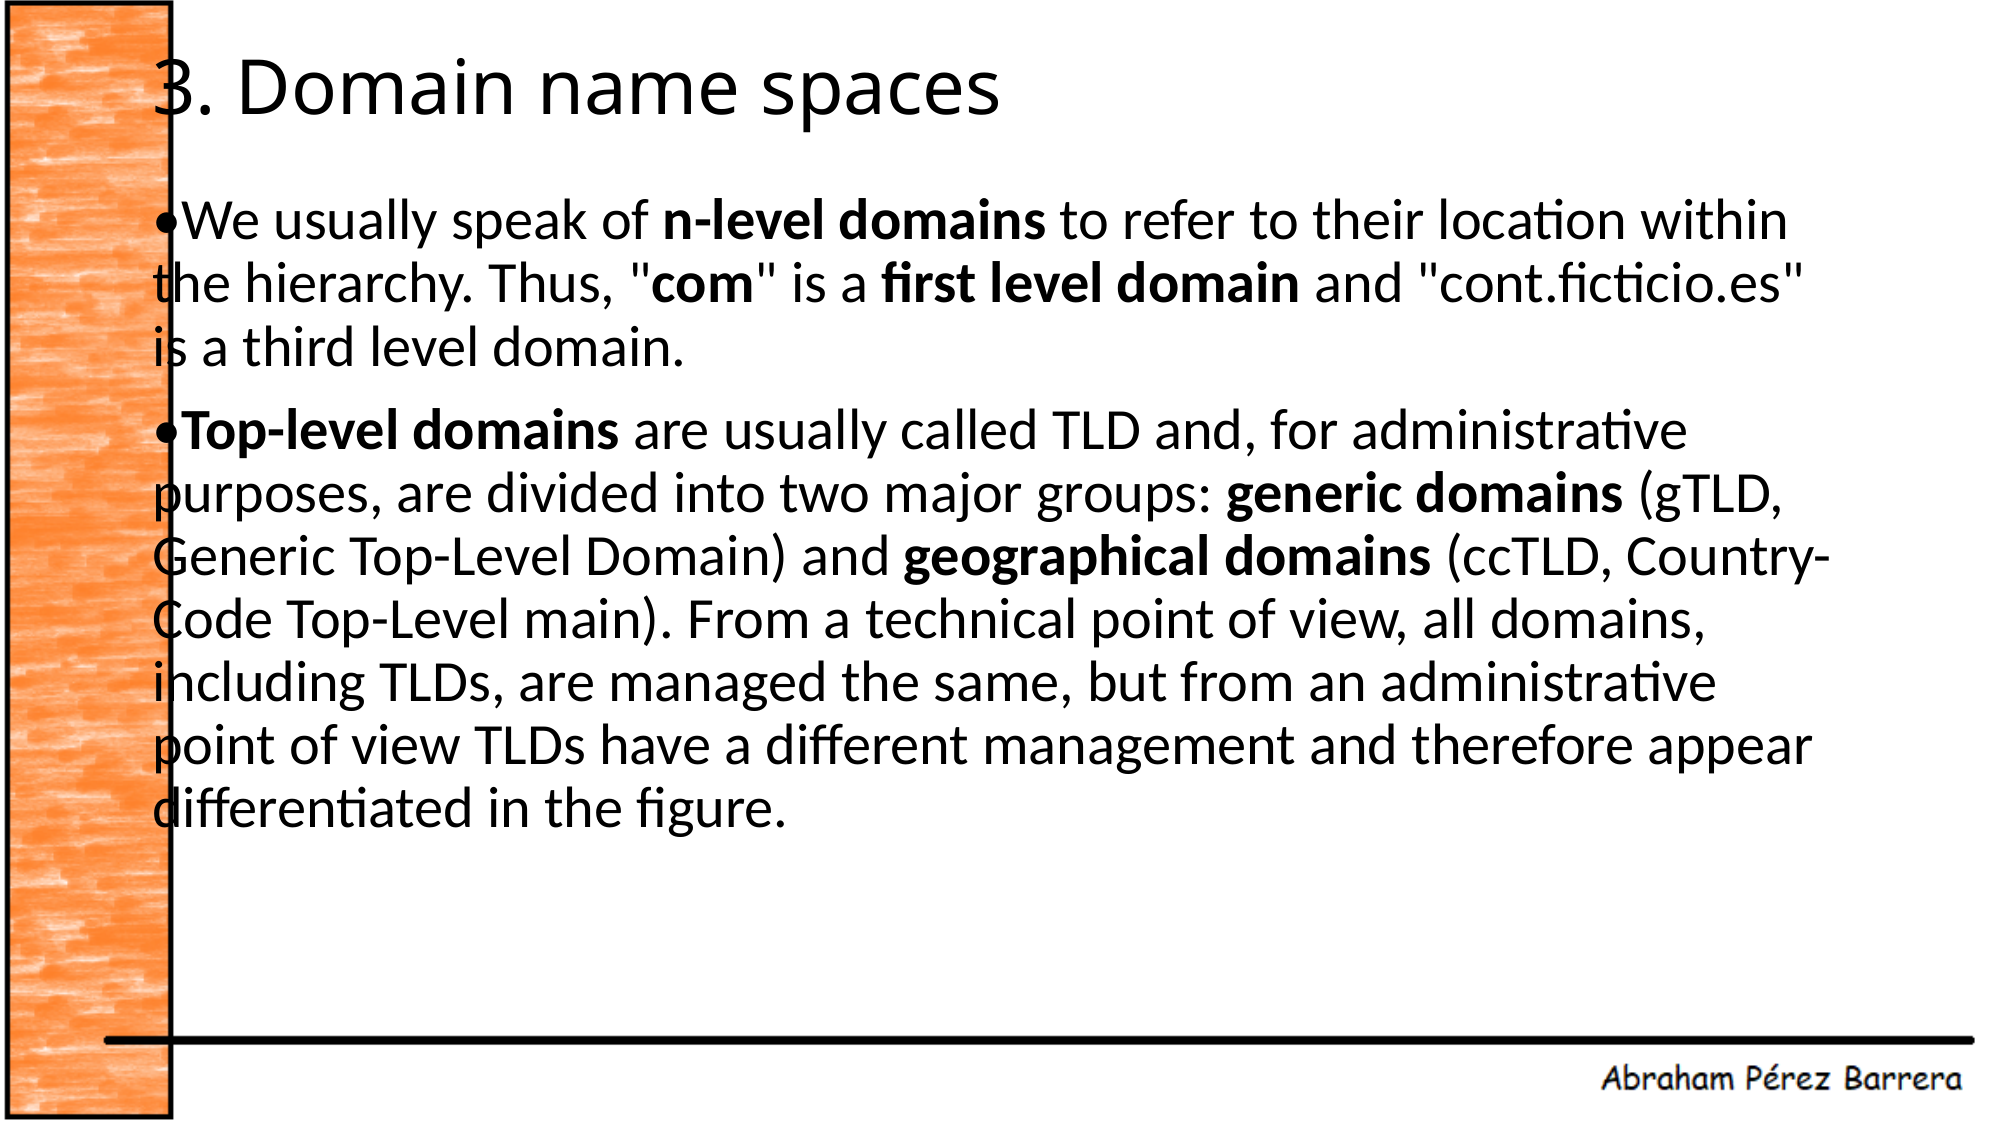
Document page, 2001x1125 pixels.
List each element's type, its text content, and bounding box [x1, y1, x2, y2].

picture [0, 0, 2001, 1125]
title 3. Domain name spaces [137, 41, 1863, 139]
list •We usually speak of n-level domains to refer to their location within the hierarchy. Thus, "com" is a first level domain and "cont.ficticio.es" is a third level domain. •Top-level domains are usually called TLD and, for administrative purposes, are divided into two major groups: generic domains (gTLD, Generic Top-Level Domain) and geographical domains (ccTLD, Country-Code Top-Level main). From a technical point of view, all domains, including TLDs, are managed the same, but from an administrative point of view TLDs have a different management and therefore appear differentiated in the figure. [137, 182, 1863, 986]
